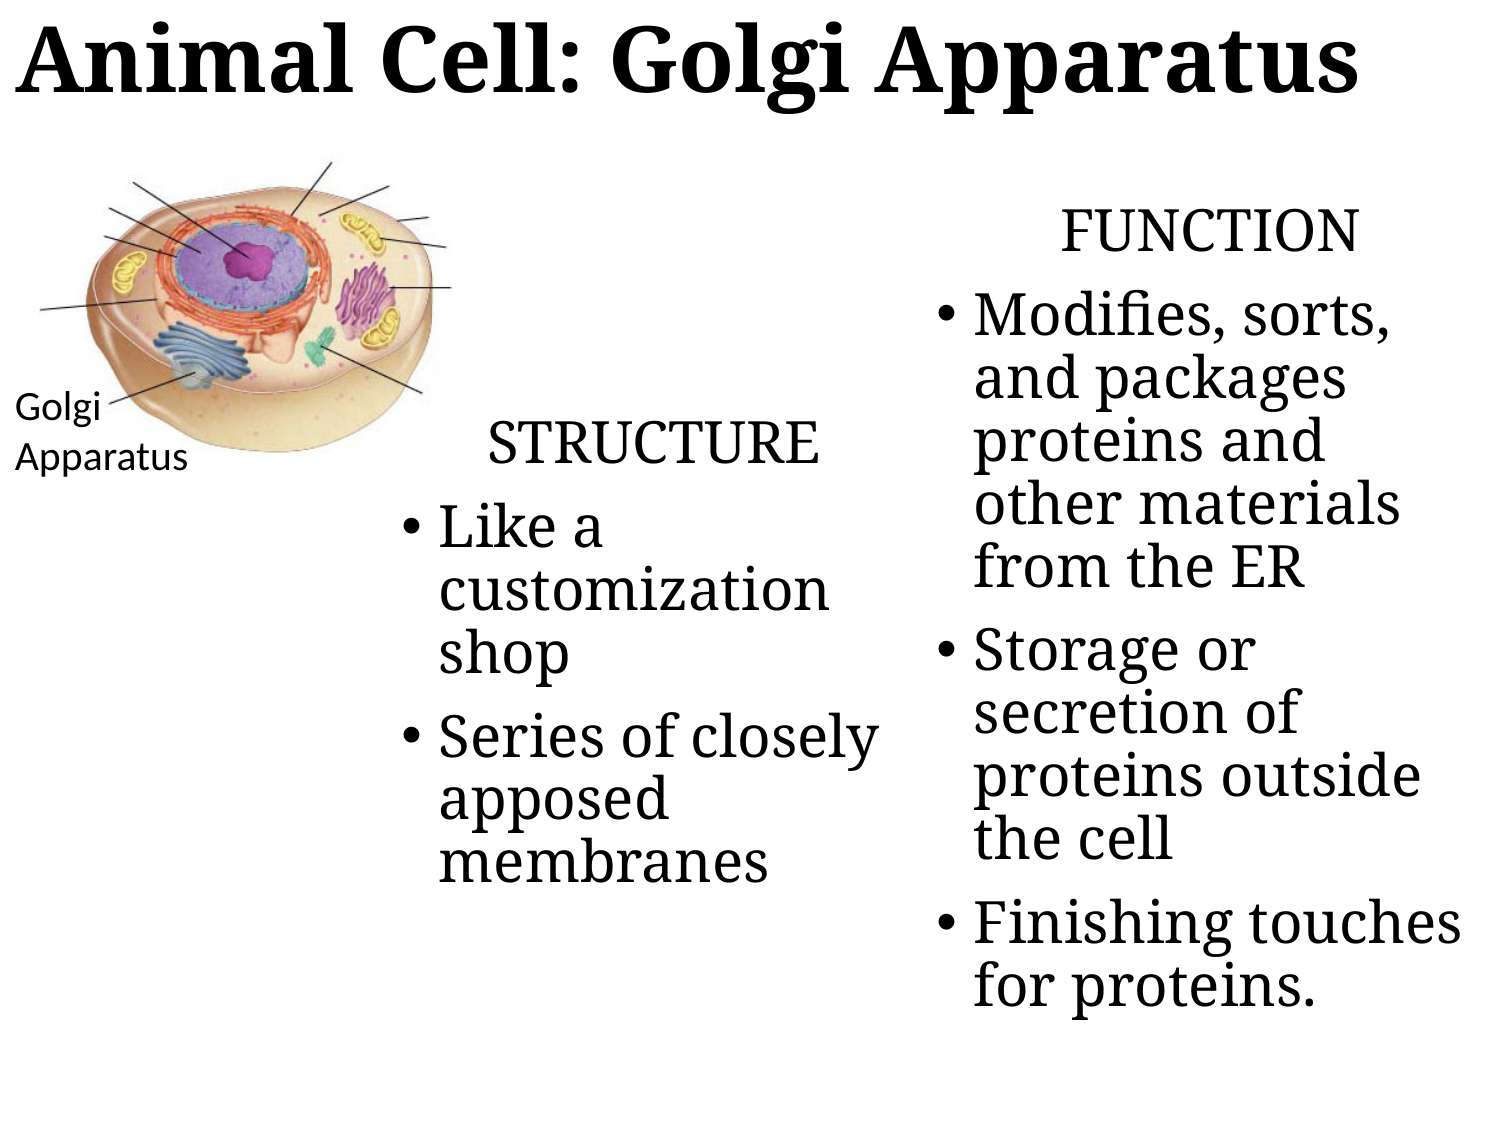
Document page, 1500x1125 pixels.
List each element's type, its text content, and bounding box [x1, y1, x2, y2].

title Animal Cell: Golgi Apparatus [0, 8, 1500, 227]
text_box Golgi Apparatus [0, 371, 296, 487]
picture [28, 144, 453, 481]
list STRUCTURE Like a customization shop Series of closely apposed membranes [386, 406, 921, 1125]
text_box FUNCTION Modifies, sorts, and packages proteins and other materials from the ER Storage or secretion of proteins outside the cell Finishing touches for proteins. [921, 193, 1500, 1125]
